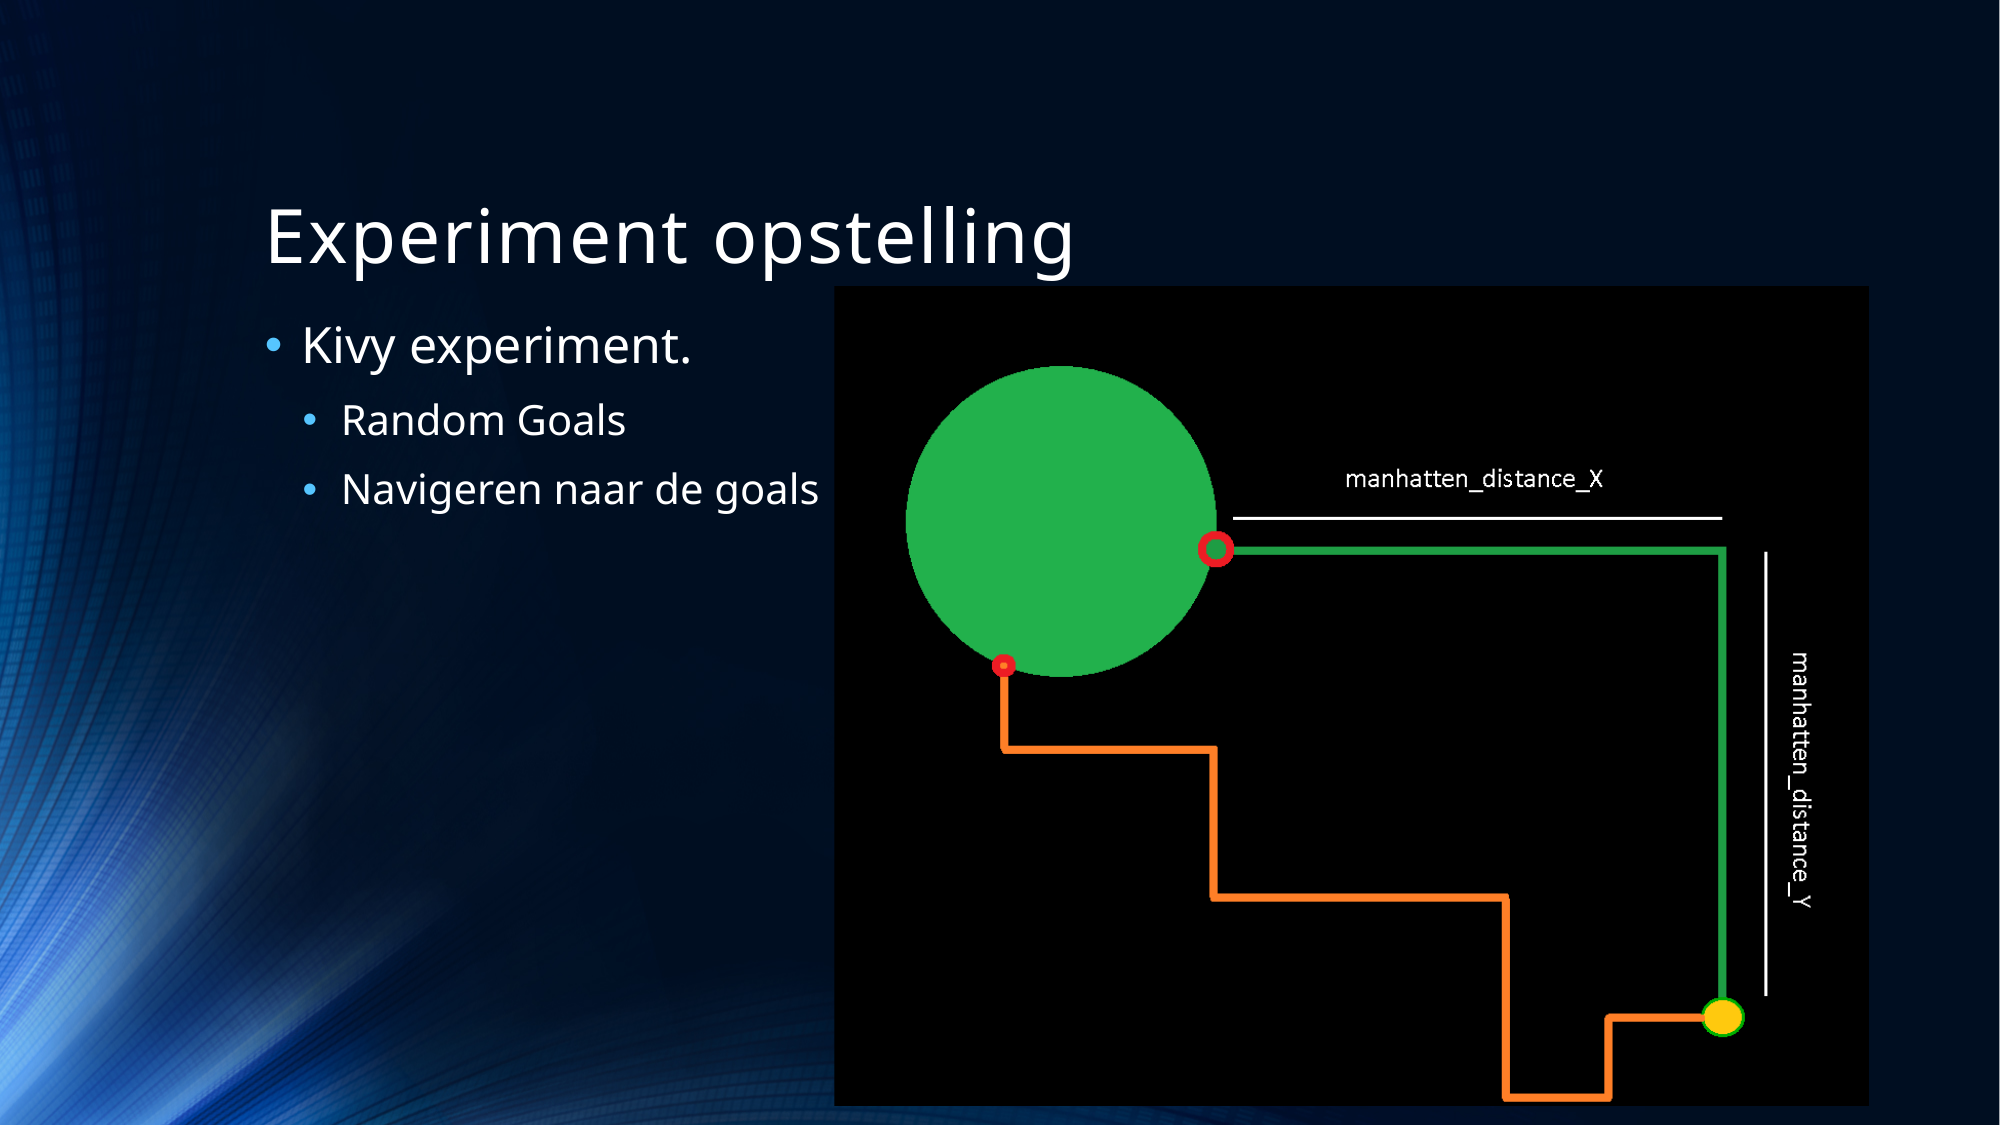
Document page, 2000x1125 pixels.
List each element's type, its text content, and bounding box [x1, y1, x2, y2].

title Experiment opstelling [249, 62, 1750, 288]
list Kivy experiment. Random Goals Navigeren naar de goals [249, 312, 834, 988]
picture [0, 0, 2000, 1125]
